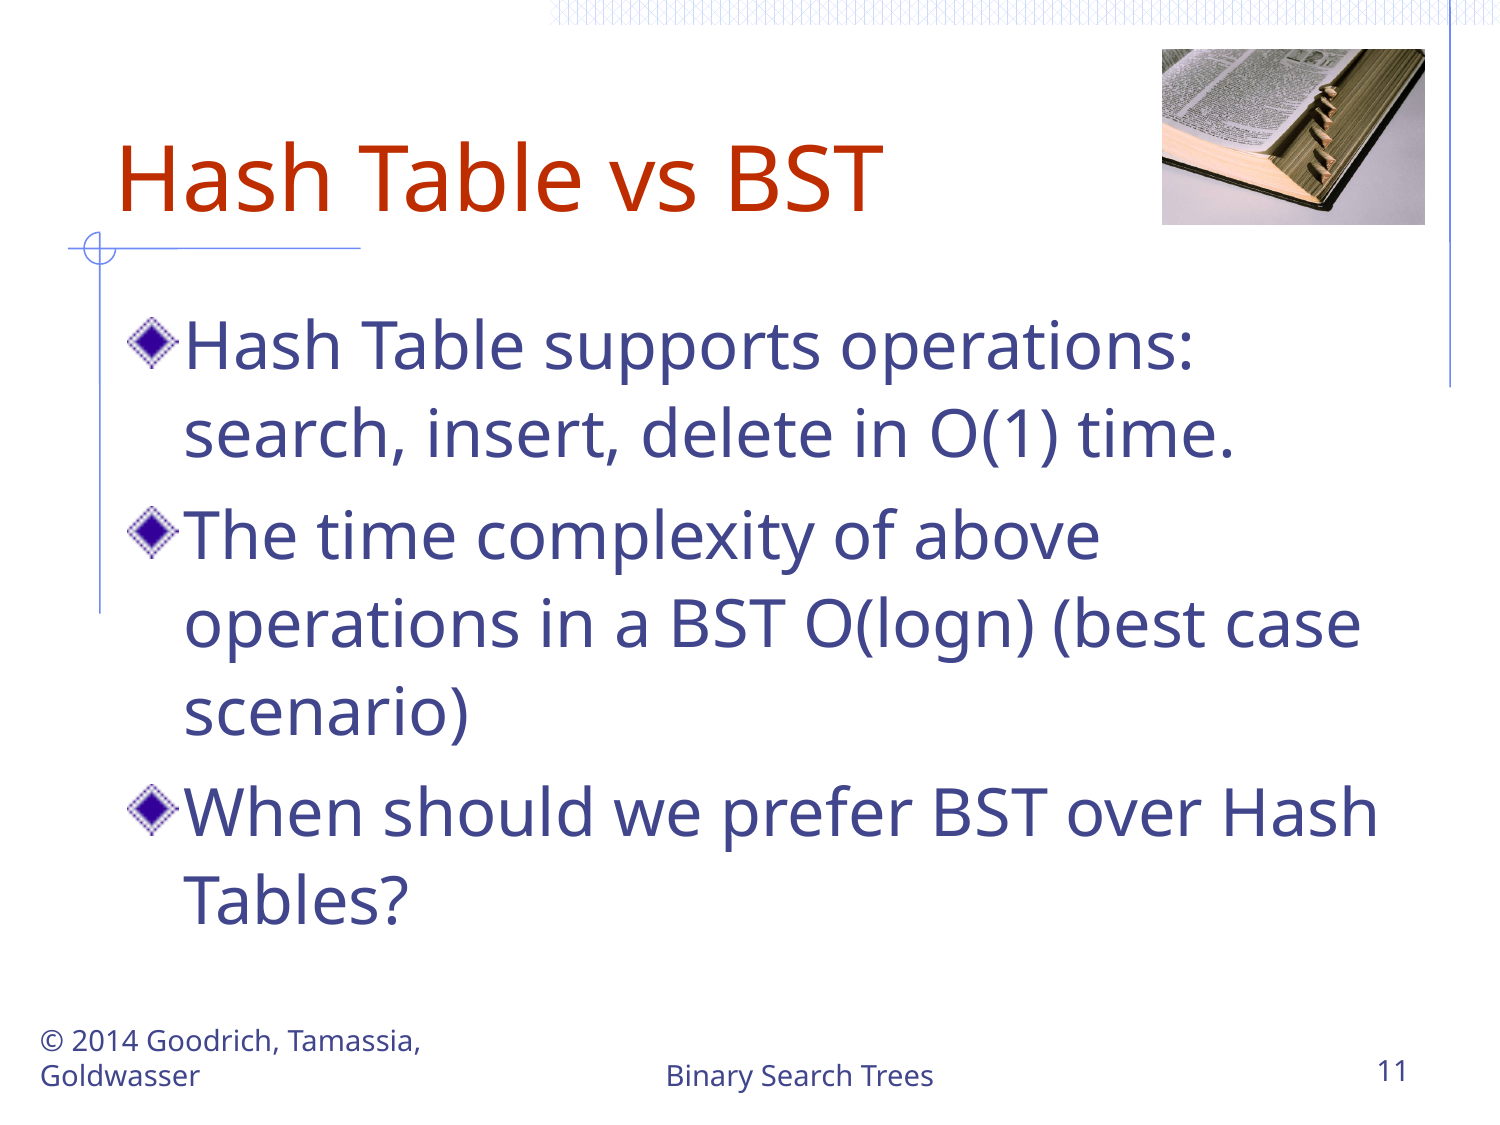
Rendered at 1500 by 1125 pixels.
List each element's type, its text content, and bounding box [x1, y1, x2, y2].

title Hash Table vs BST [99, 50, 1413, 238]
slide_number © 2014 Goodrich, Tamassia, Goldwasser [24, 1024, 588, 1101]
footer Binary Search Trees [588, 1050, 1038, 1101]
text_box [1162, 49, 1426, 226]
list Hash Table supports operations: search, insert, delete in O(1) time. The time complexity of above operations in a BST O(logn) (best case scenario) When should we prefer BST over Hash Tables? [112, 287, 1438, 1050]
picture [127, 317, 179, 369]
picture [127, 784, 179, 836]
picture [127, 506, 179, 559]
slide_number 11 [1074, 1050, 1426, 1101]
